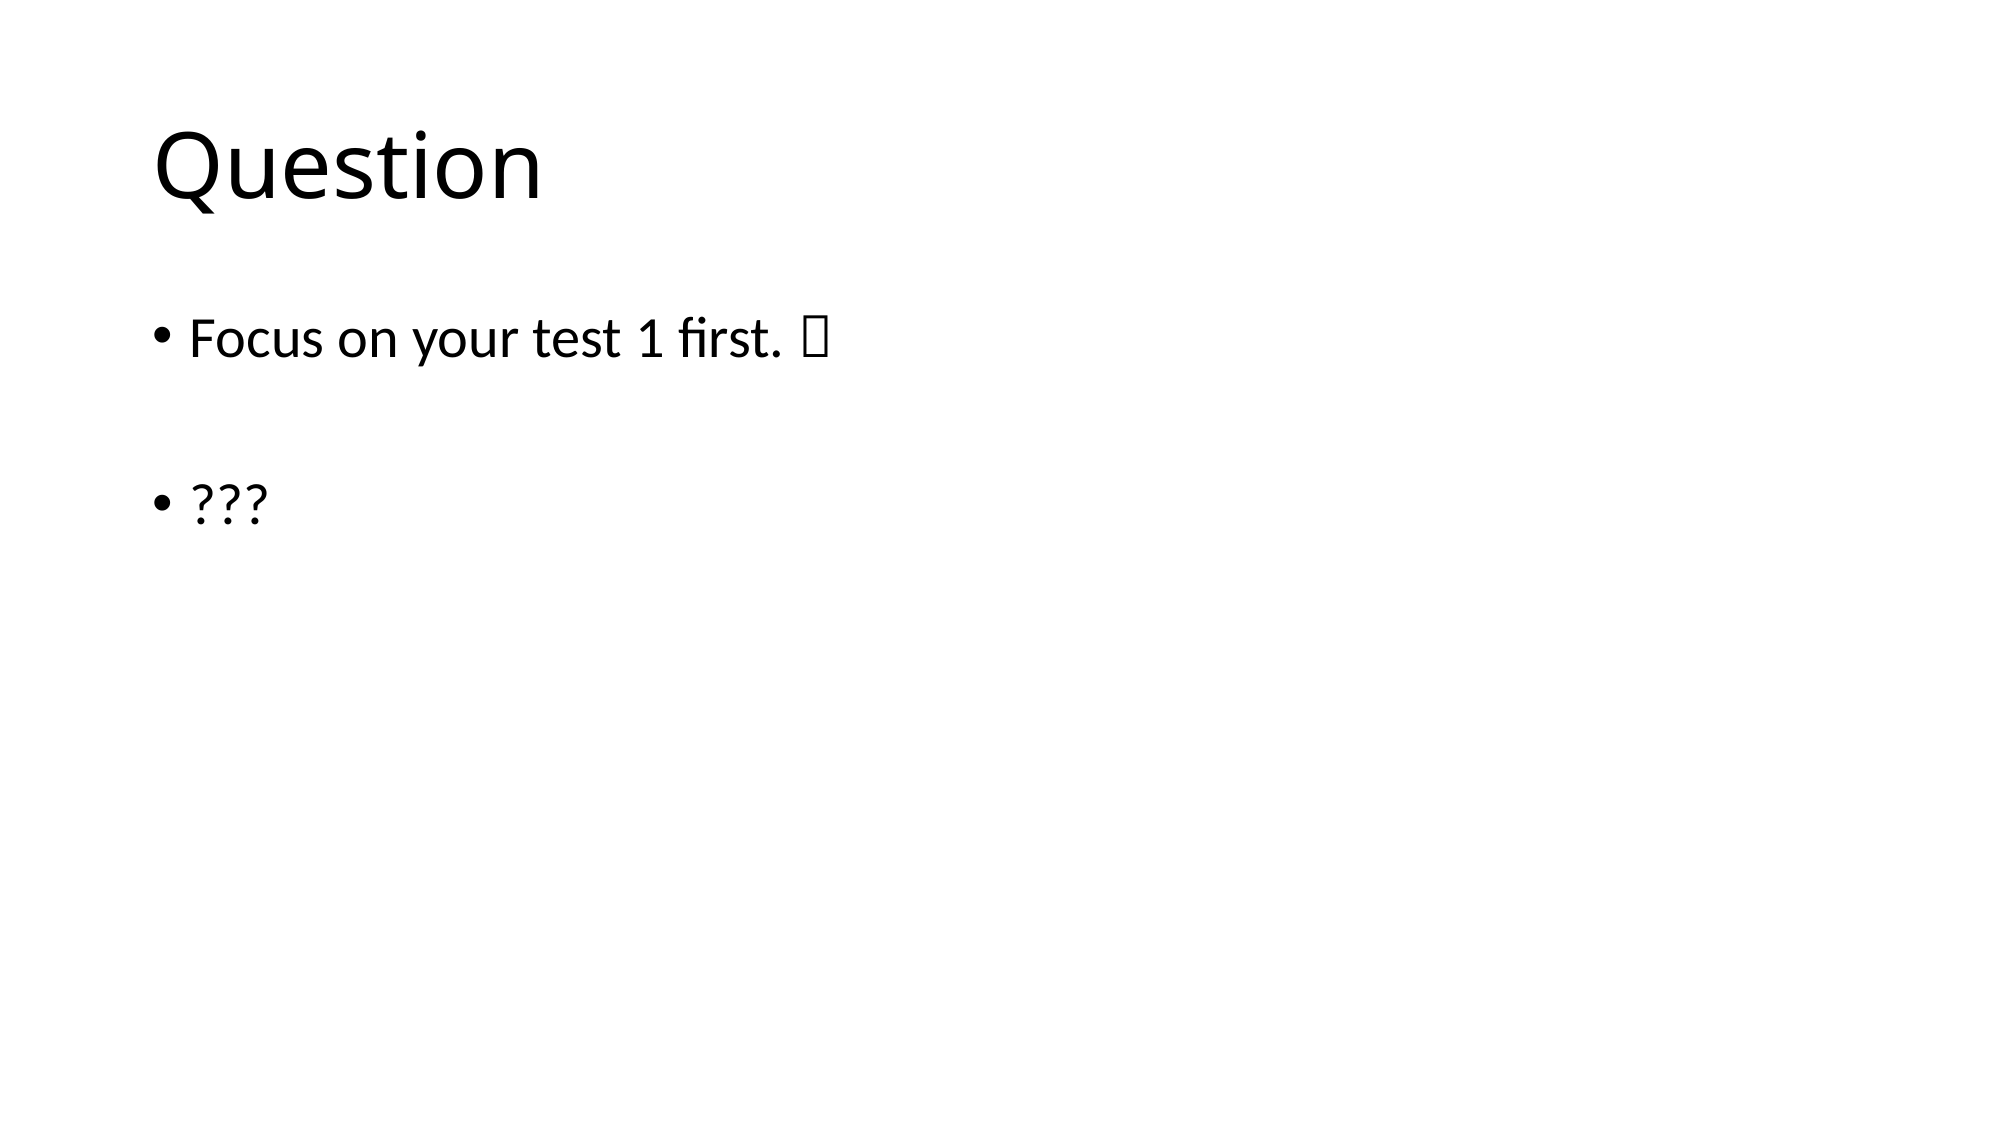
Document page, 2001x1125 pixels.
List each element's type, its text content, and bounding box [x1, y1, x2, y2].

list Focus on your test 1 first.  ??? [137, 299, 1863, 1014]
title Question [137, 59, 1863, 278]
